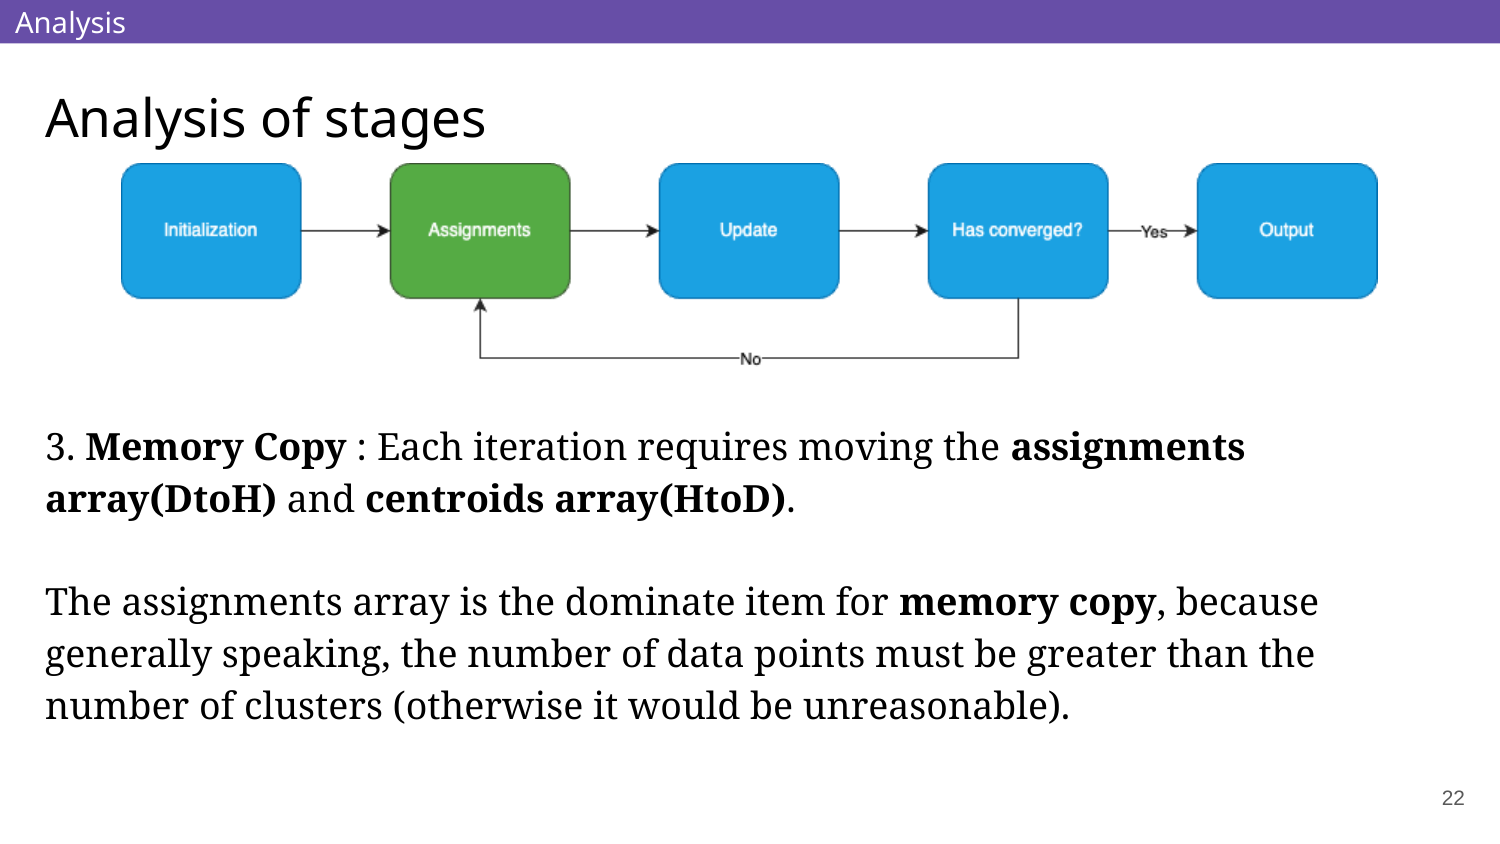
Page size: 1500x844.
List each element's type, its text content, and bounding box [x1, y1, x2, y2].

slide_number ‹#› [1389, 764, 1480, 830]
title Analysis of stages [30, 69, 1428, 164]
picture [121, 163, 1379, 372]
list 3. Memory Copy : Each iteration requires moving the assignments array(DtoH) and centroids array(HtoD). The assignments array is the dominate item for memory copy, because generally speaking, the number of data points must be greater than the number of clusters (otherwise it would be unreasonable). [30, 401, 1471, 777]
text_box Analysis [0, 0, 1500, 44]
